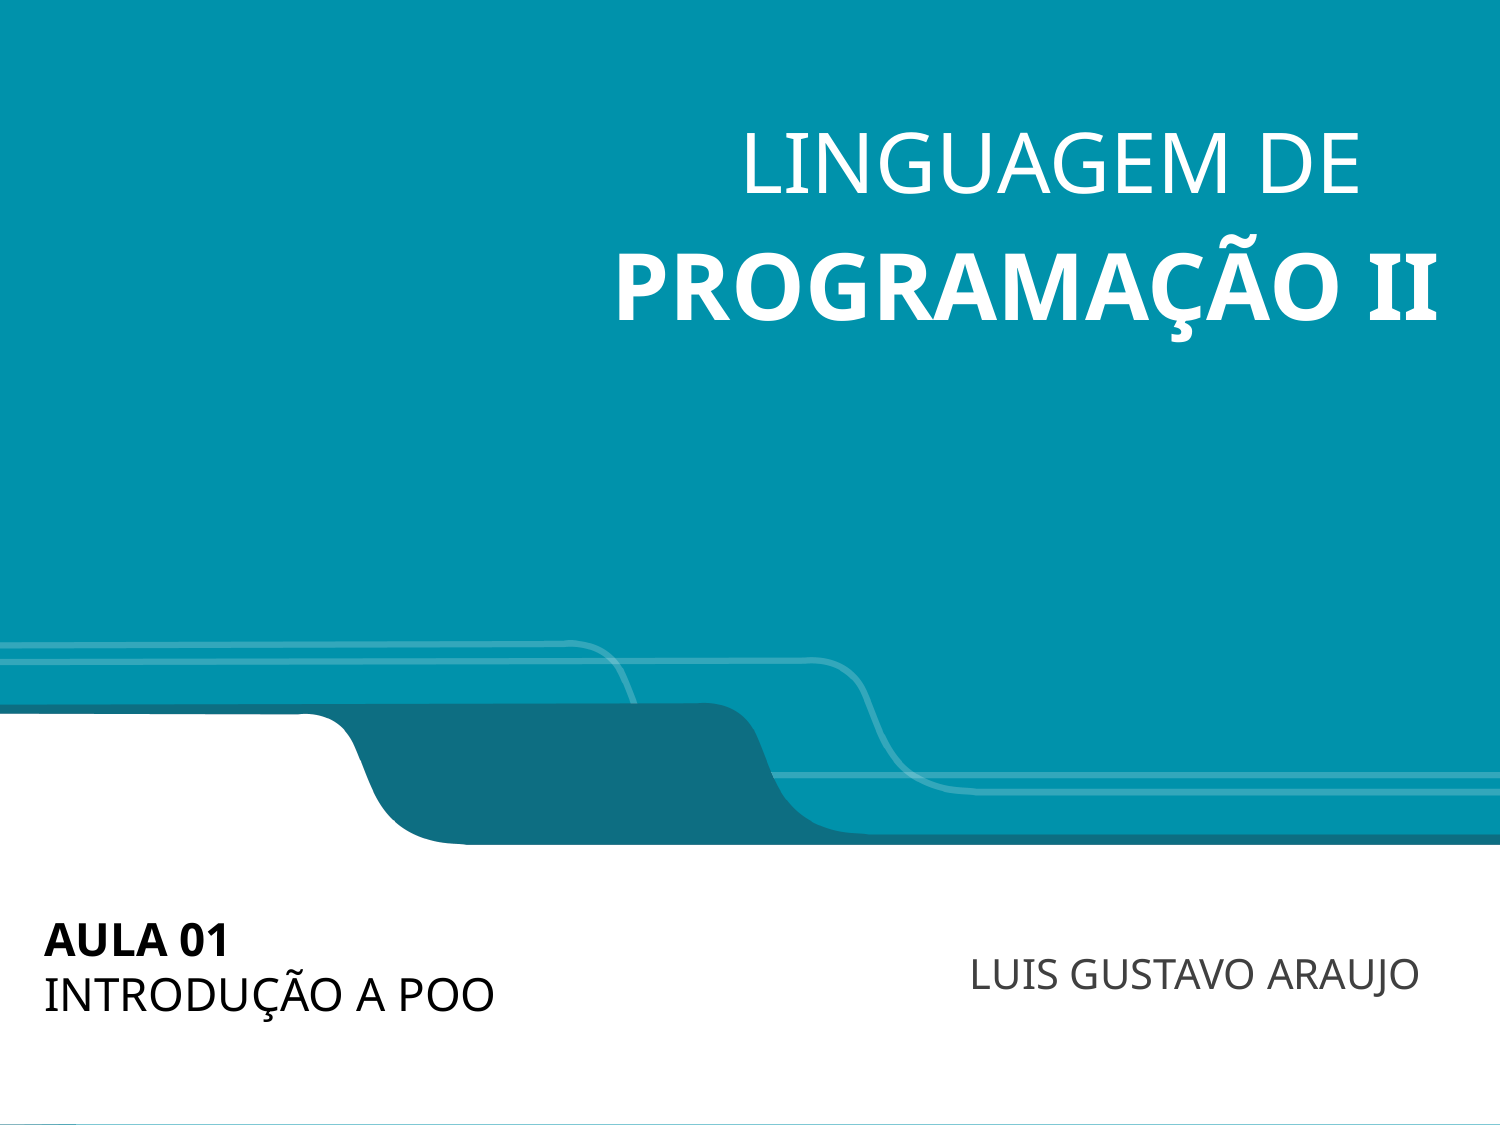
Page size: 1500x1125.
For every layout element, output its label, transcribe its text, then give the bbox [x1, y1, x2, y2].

picture [0, 640, 1500, 1125]
list PROGRAMAÇÃO II [596, 219, 1471, 374]
subtitle LUIS GUSTAVO ARAUJO [915, 940, 1476, 1043]
list LINGUAGEM DE [667, 101, 1435, 219]
title AULA 01 INTRODUÇÃO A POO [29, 883, 750, 1047]
